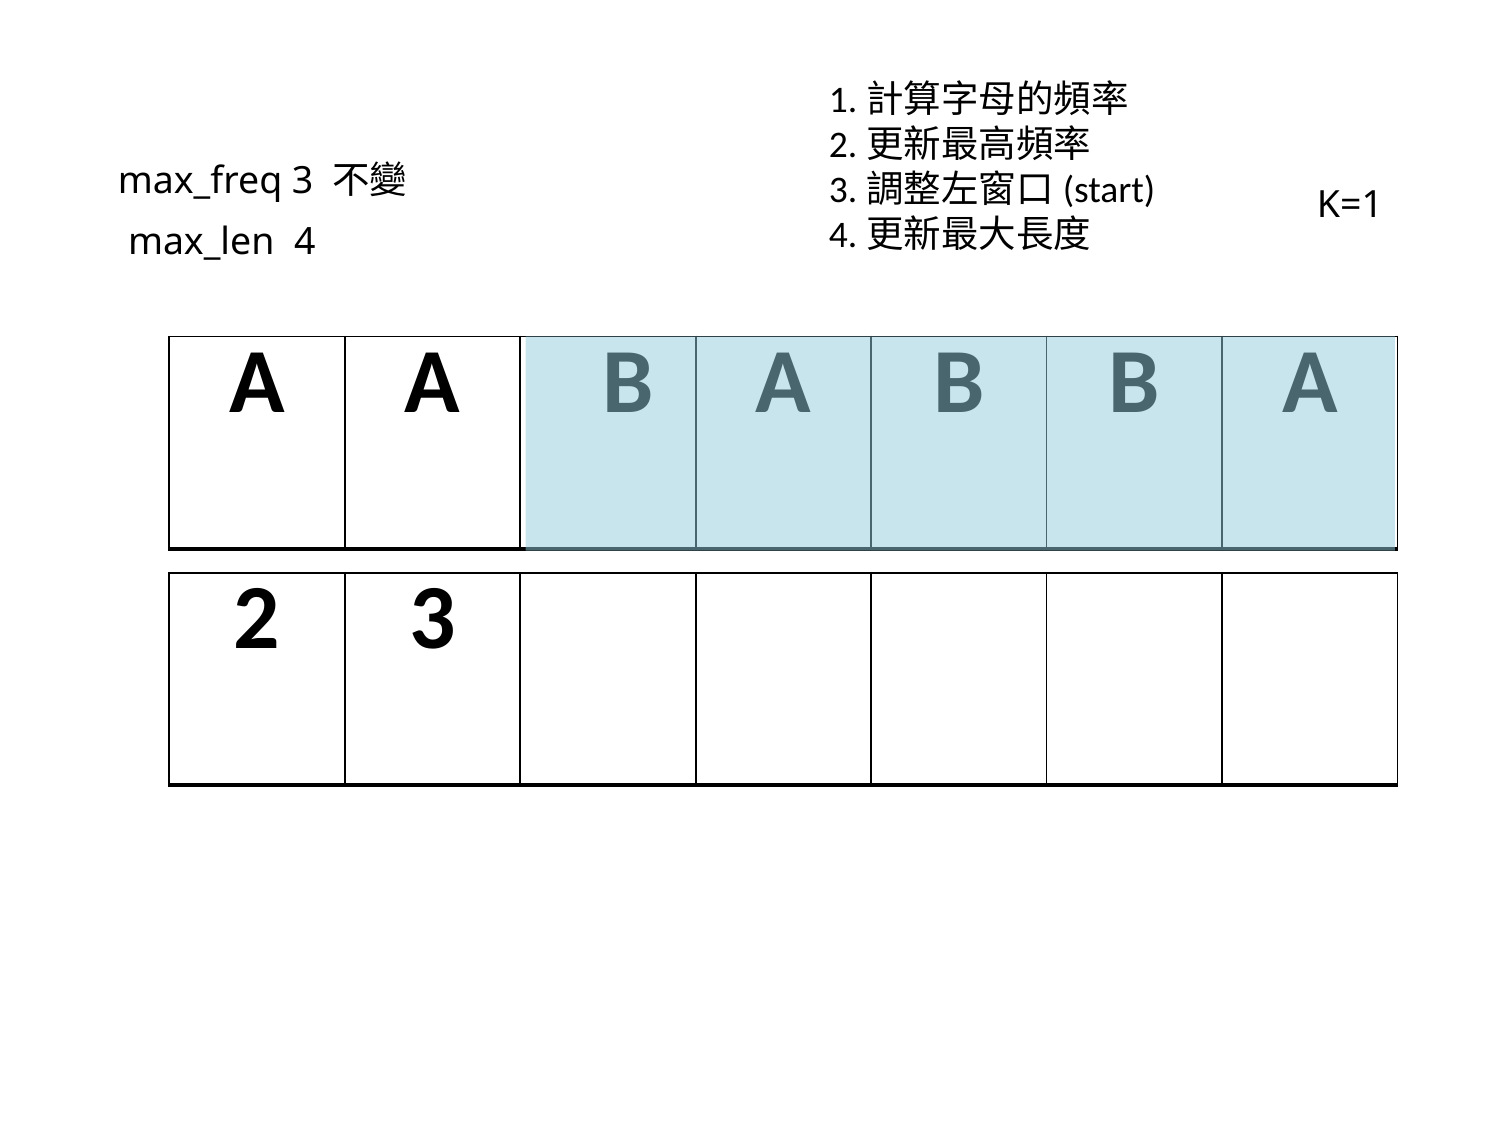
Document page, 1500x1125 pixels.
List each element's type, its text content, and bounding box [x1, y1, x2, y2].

table_header [1047, 574, 1221, 783]
text_box max_len 4 [113, 209, 341, 315]
table_header [521, 574, 695, 783]
table_header 3 [346, 574, 519, 783]
table_header B [521, 337, 525, 547]
text_box [525, 336, 1395, 551]
table_header [1223, 574, 1397, 783]
table_header A [170, 337, 344, 547]
text_box max_freq 3 不變 [102, 148, 423, 209]
table_header 2 [170, 574, 344, 783]
table_header A [346, 337, 519, 547]
text_box 1.計算字母的頻率 2.更新最高頻率 3.調整左窗口(start) 4.更新最大長度 [814, 67, 1170, 263]
text_box K=1 [1302, 172, 1398, 233]
table_header [872, 574, 1046, 783]
table_header [697, 574, 870, 783]
